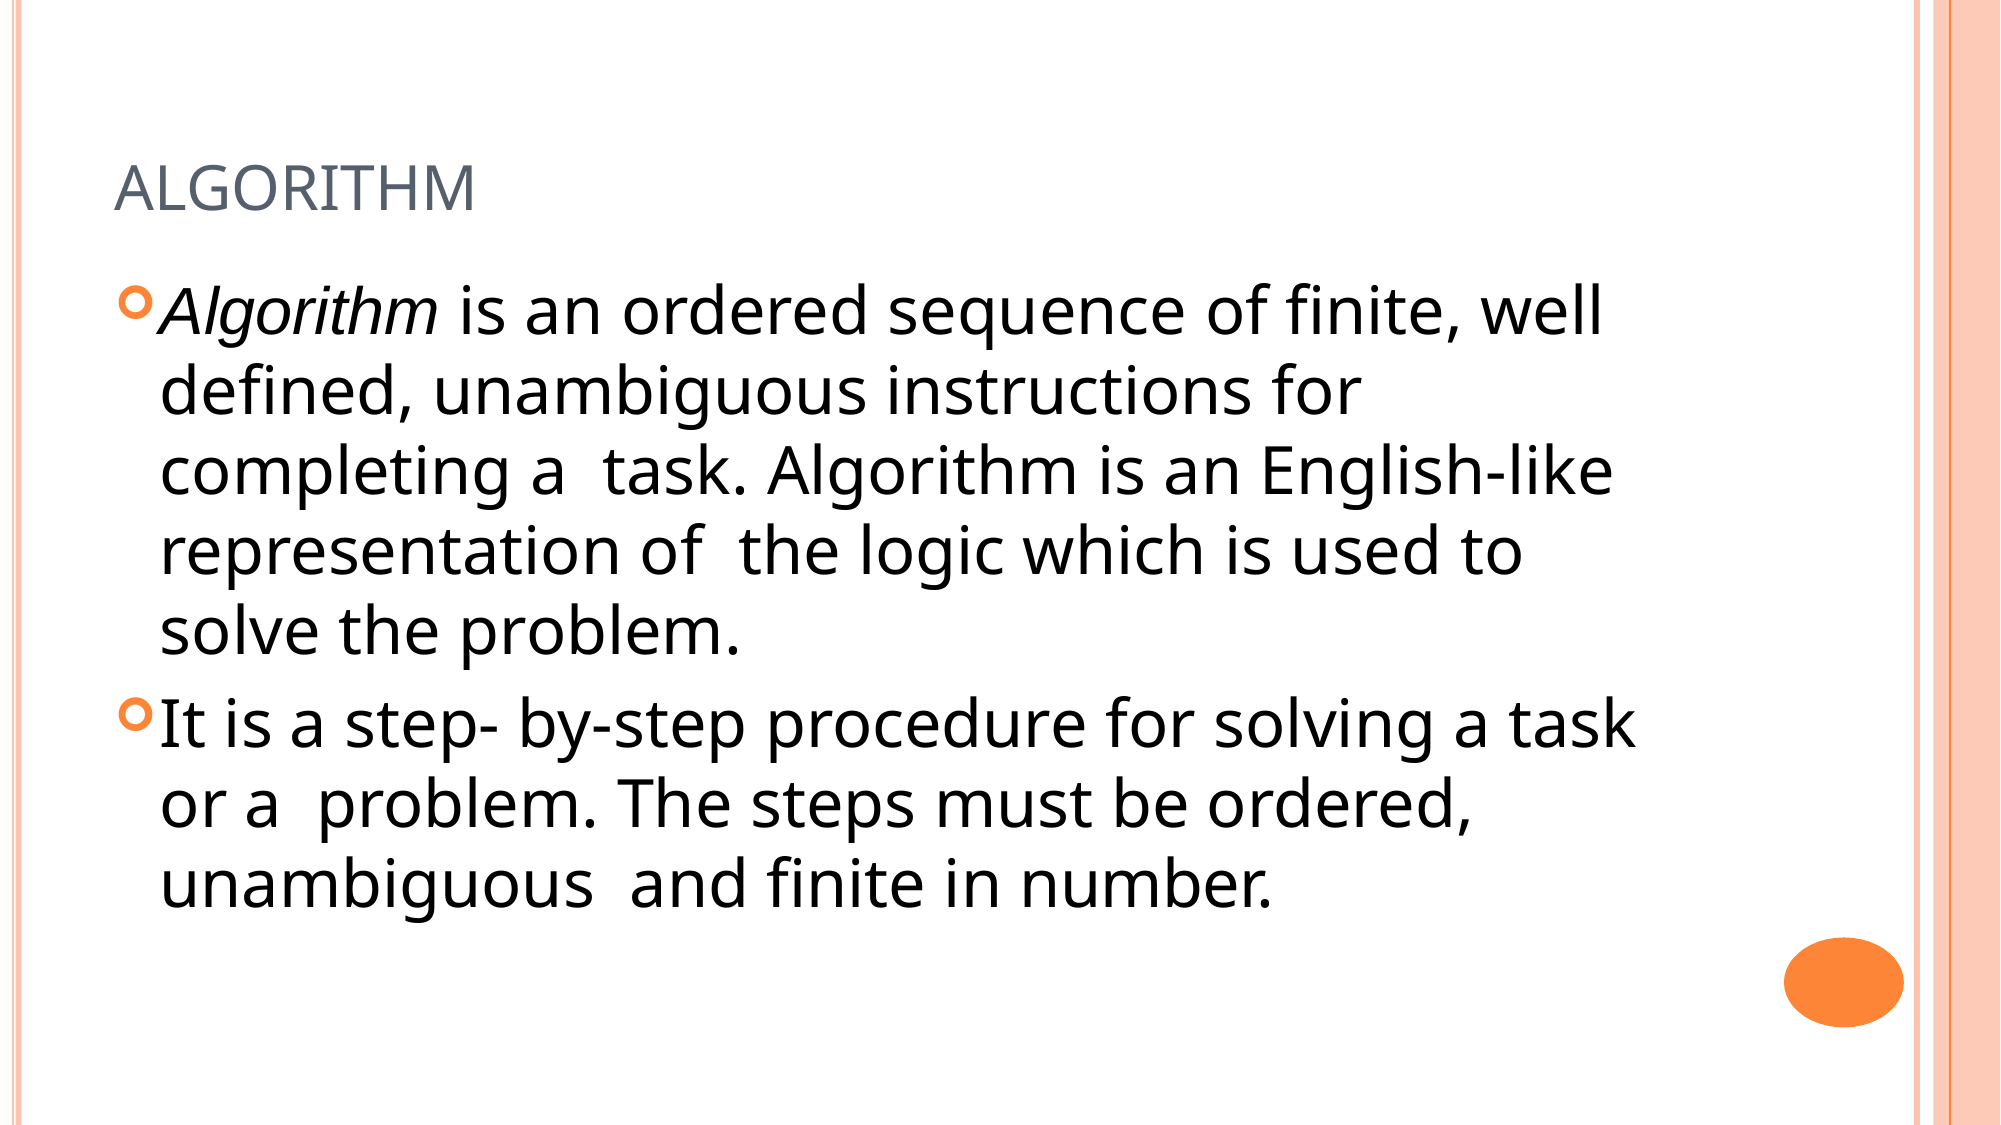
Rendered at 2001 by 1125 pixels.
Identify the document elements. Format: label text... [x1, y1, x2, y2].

text_box Algorithm is an ordered sequence of finite, well defined, unambiguous instructions for completing a task. Algorithm is an English-like representation of the logic which is used to solve the problem. It is a step- by-step procedure for solving a task or a problem. The steps must be ordered, unambiguous and finite in number. [112, 265, 1712, 921]
title ALGORITHM [112, 146, 489, 265]
